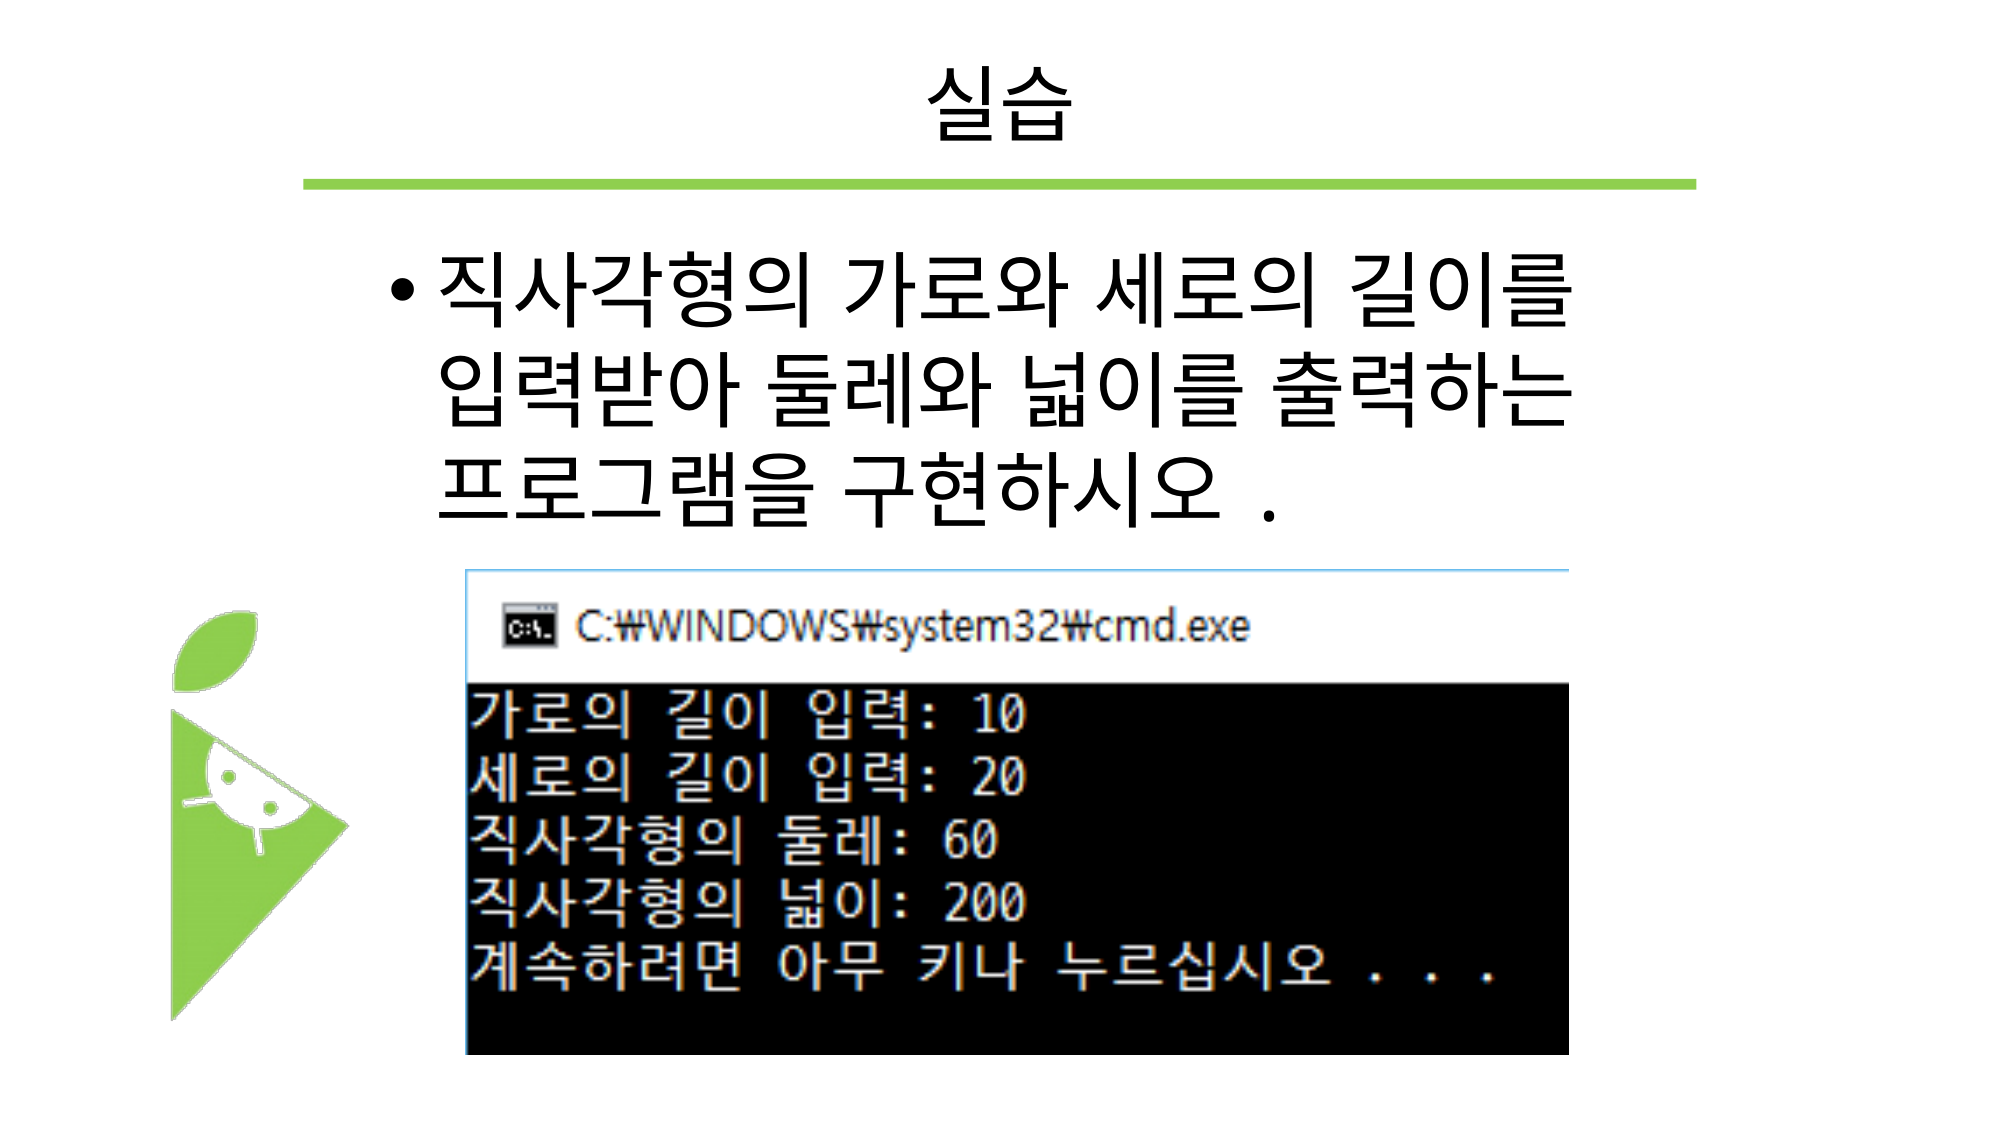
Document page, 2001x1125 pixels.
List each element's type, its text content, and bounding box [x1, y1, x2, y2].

picture [162, 569, 409, 1032]
text_box 실습 [908, 44, 1092, 160]
text_box 직사각형의 가로와 세로의 길이를 입력받아 둘레와 넓이를 출력하는 프로그램을 구현하시오. [374, 231, 1660, 546]
text_box [302, 178, 1697, 191]
picture [465, 569, 1569, 1055]
